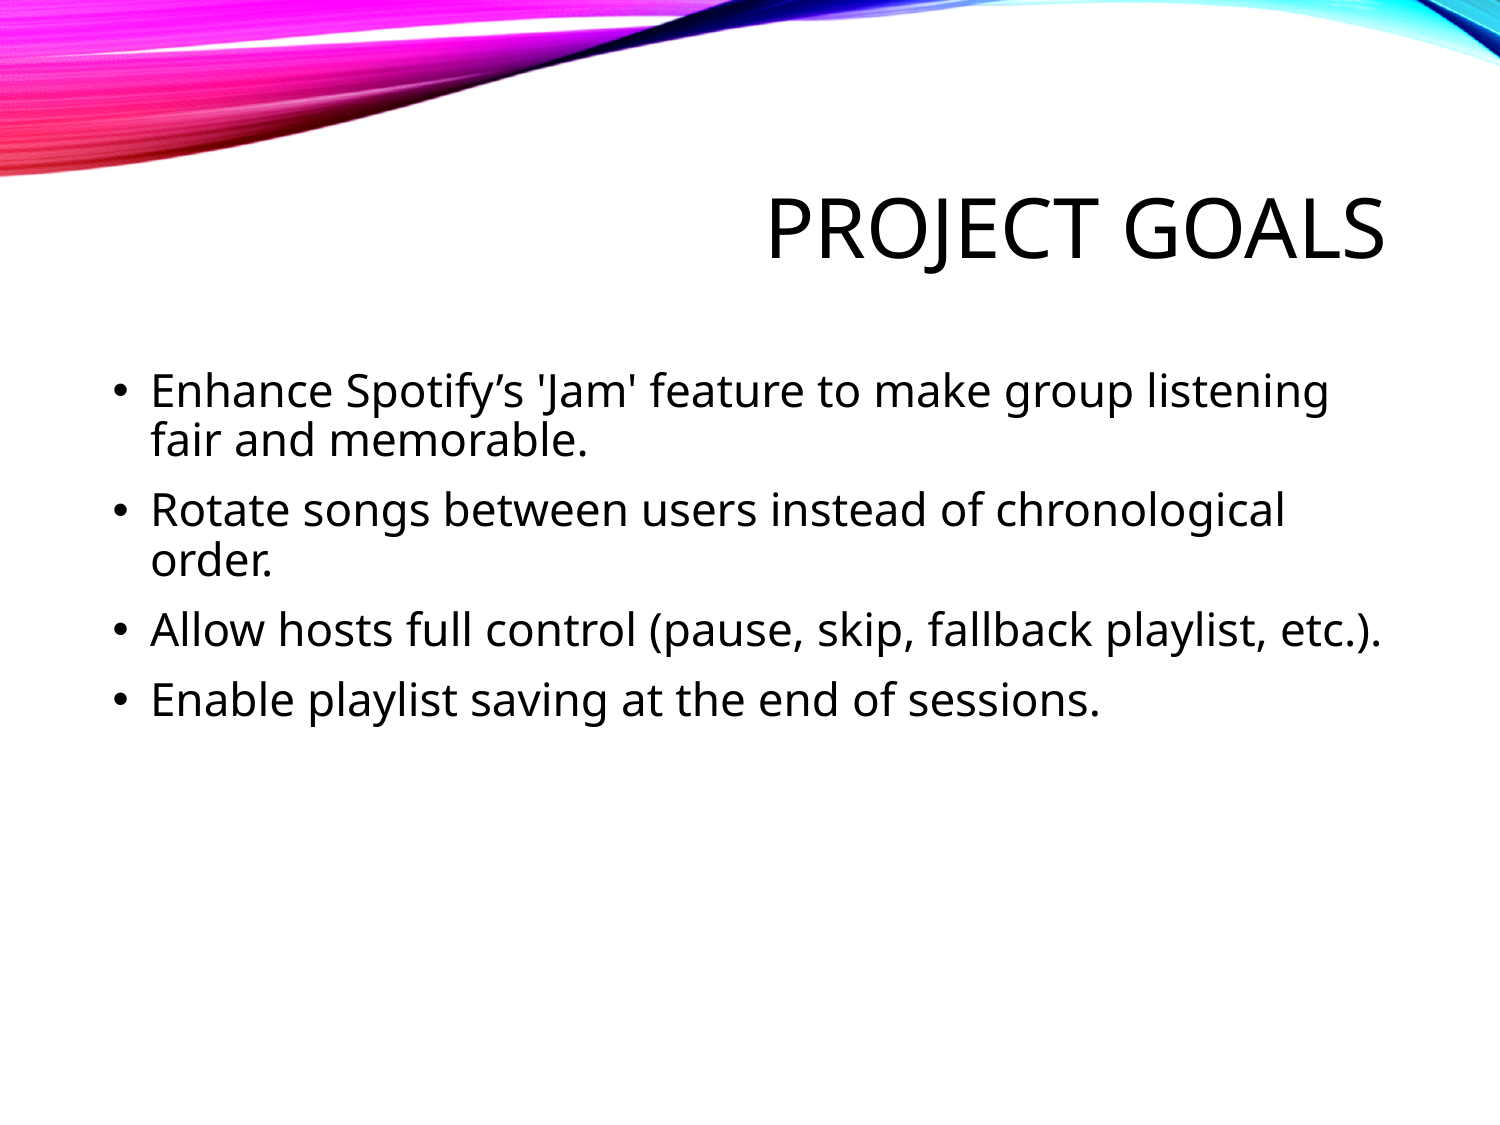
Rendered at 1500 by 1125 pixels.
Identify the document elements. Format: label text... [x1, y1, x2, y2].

picture [0, 0, 1500, 178]
title Project Goals [356, 125, 1403, 338]
list Enhance Spotify’s 'Jam' feature to make group listening fair and memorable. Rotate songs between users instead of chronological order. Allow hosts full control (pause, skip, fallback playlist, etc.). Enable playlist saving at the end of sessions. [97, 360, 1403, 1028]
